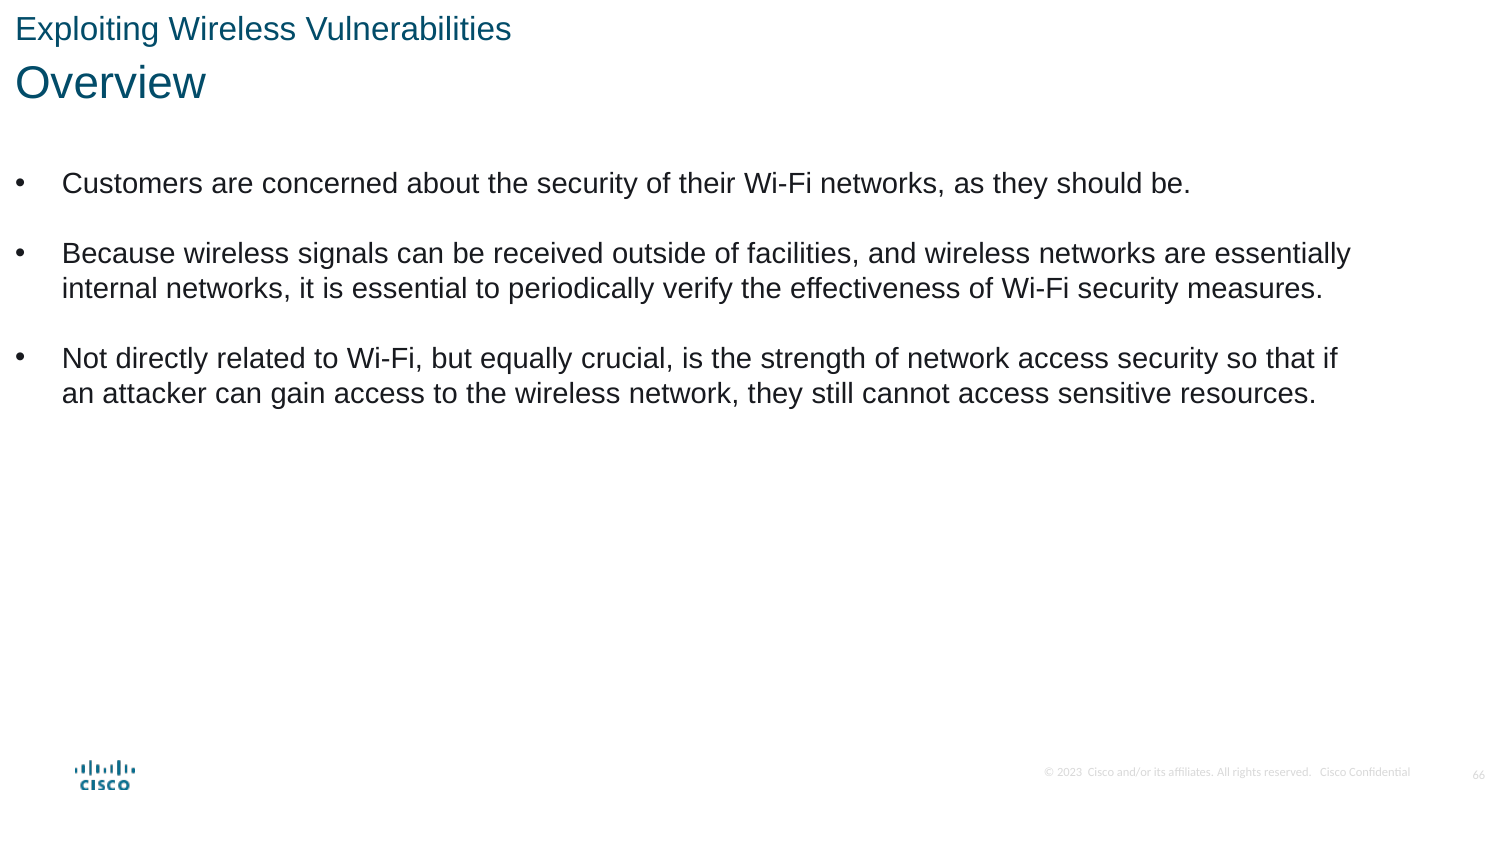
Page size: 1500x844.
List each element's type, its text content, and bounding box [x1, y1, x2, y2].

slide_number 66 [1425, 759, 1500, 797]
list Exploiting Wireless Vulnerabilities [0, 0, 1500, 45]
picture [75, 759, 135, 790]
list Overview [0, 45, 1500, 118]
text_box Customers are concerned about the security of their Wi-Fi networks, as they should be. Because wireless signals can be received outside of facilities, and wireless networks are essentially internal networks, it is essential to periodically verify the effectiveness of Wi-Fi security measures. Not directly related to Wi-Fi, but equally crucial, is the strength of network access security so that if an attacker can gain access to the wireless network, they still cannot access sensitive resources. [0, 157, 1369, 424]
